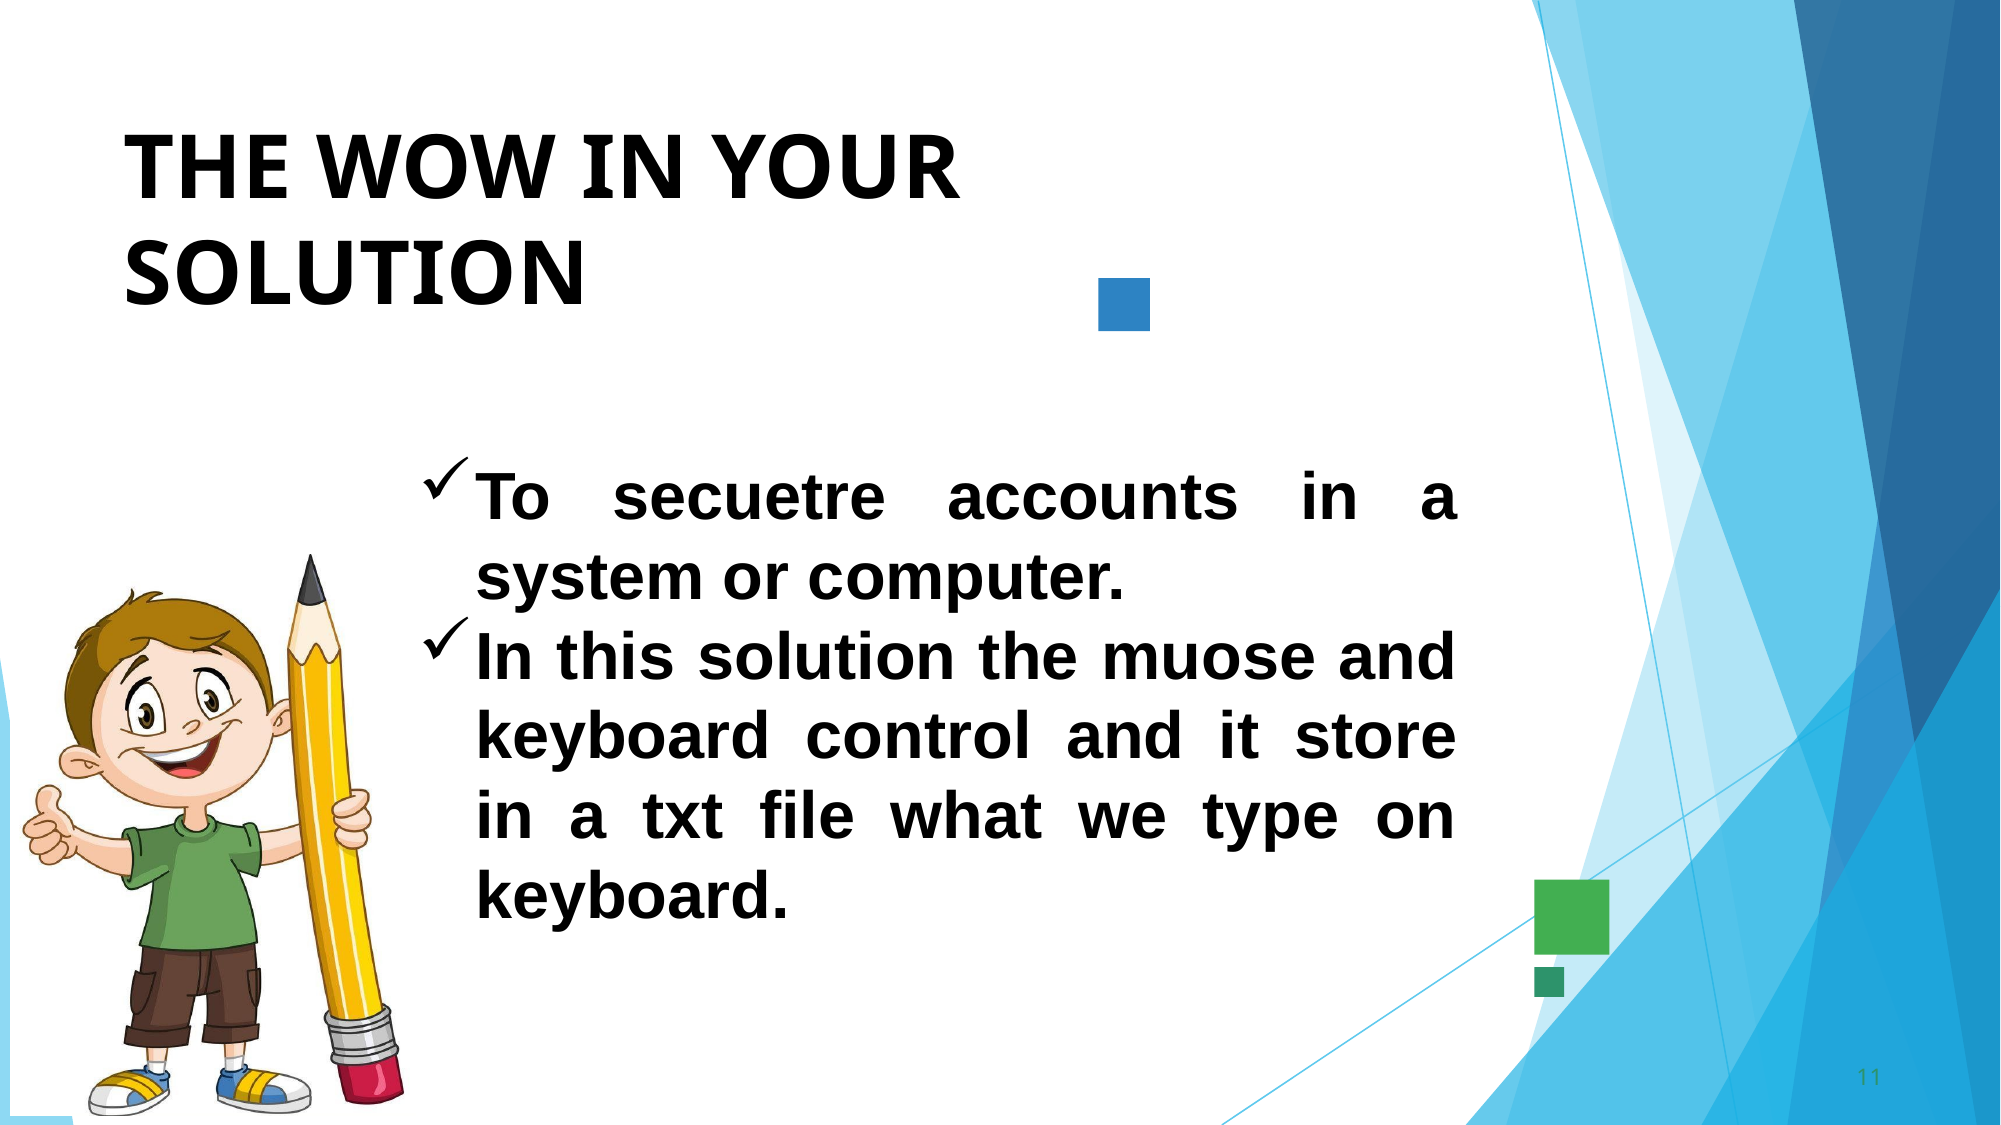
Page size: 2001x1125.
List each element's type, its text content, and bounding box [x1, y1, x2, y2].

title THE WOW IN YOUR SOLUTION [121, 107, 1359, 323]
text_box [1534, 879, 1610, 955]
text_box [1098, 323, 1150, 332]
text_box 11 [1849, 1061, 1888, 1095]
text_box To secuetre accounts in a system or computer. In this solution the muose and keyboard control and it store in a txt file what we type on keyboard. [418, 452, 1458, 933]
text_box [1534, 967, 1565, 997]
picture [10, 554, 416, 1116]
